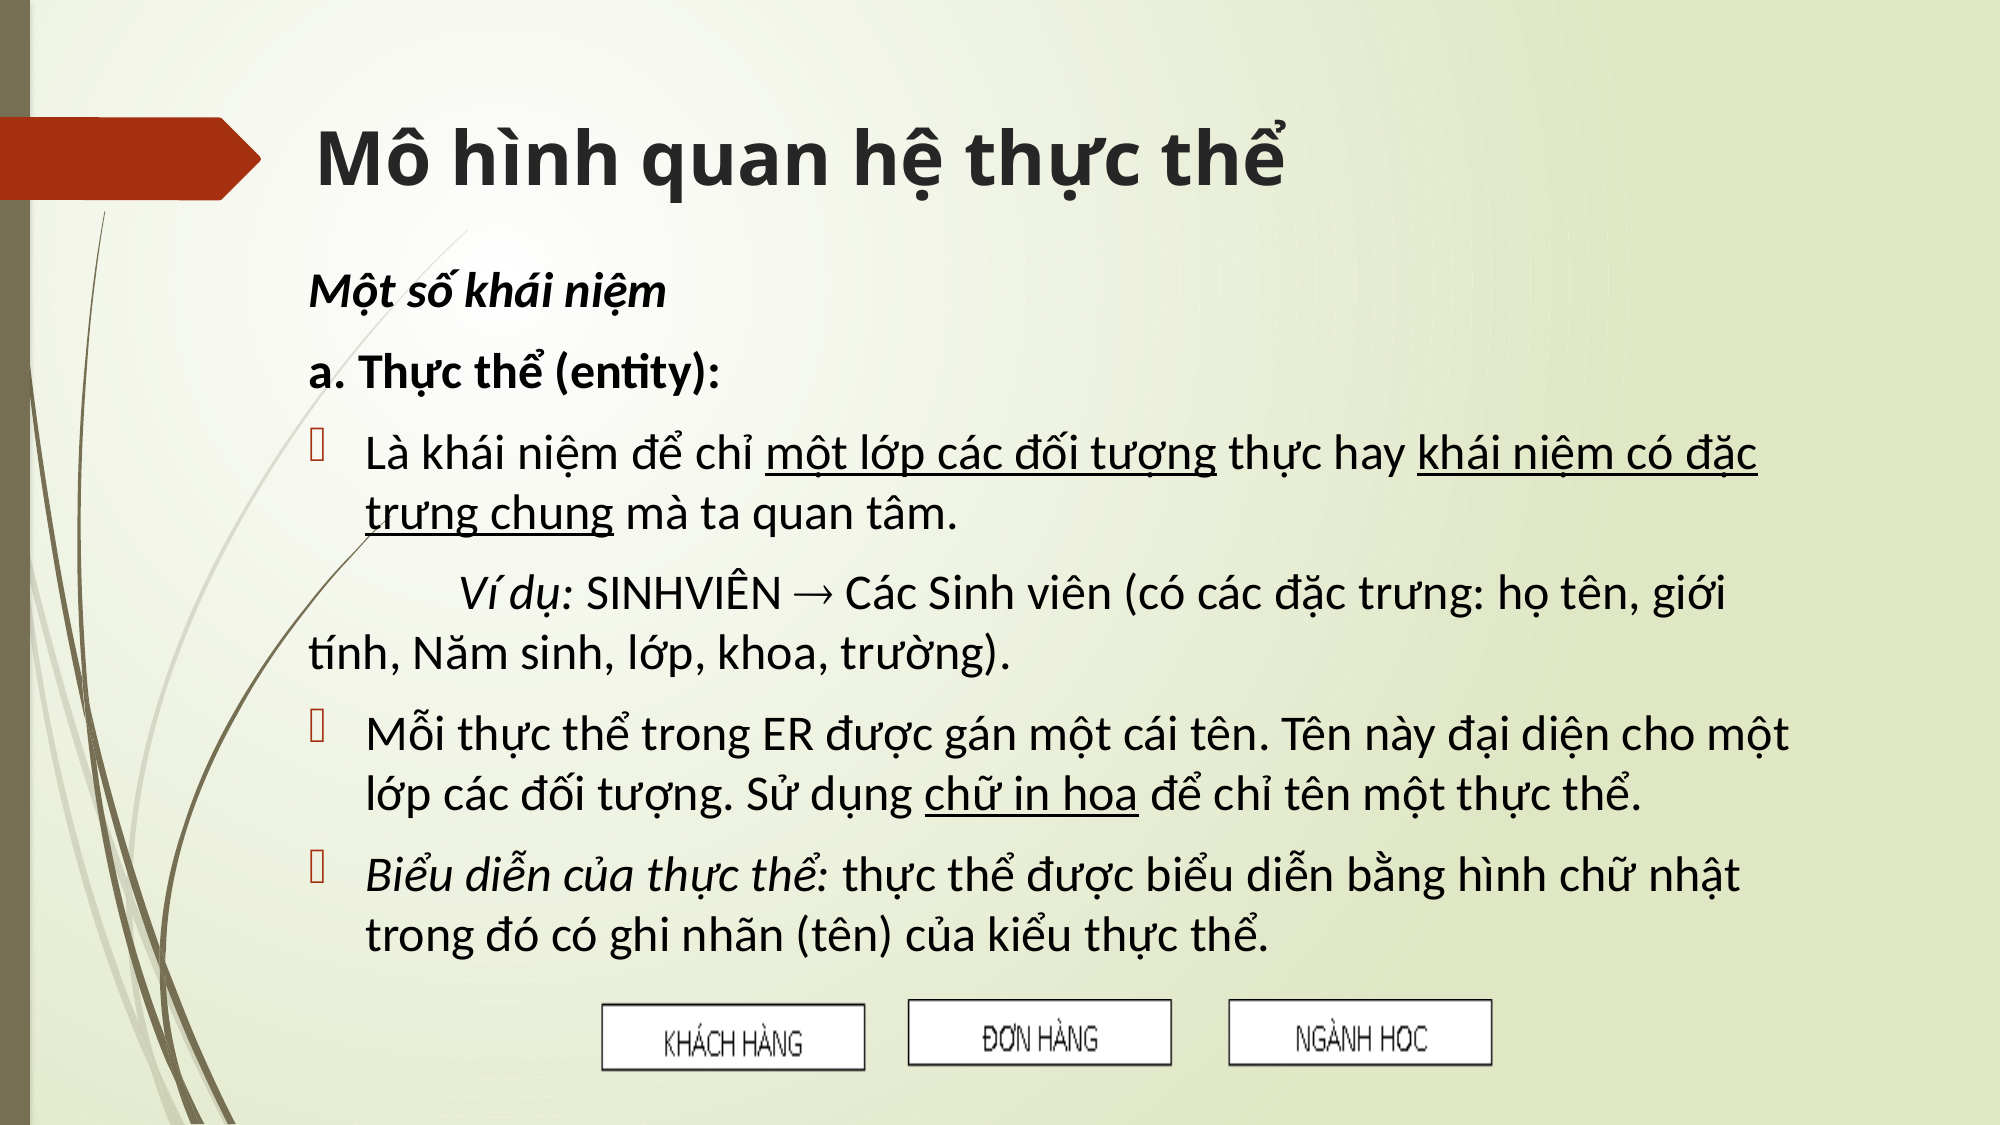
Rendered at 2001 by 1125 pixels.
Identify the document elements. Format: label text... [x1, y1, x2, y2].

picture [599, 999, 1496, 1077]
list Một số khái niệm a. Thực thể (entity): Là khái niệm để chỉ một lớp các đối tượng thực hay khái niệm có đặc trưng chung mà ta quan tâm. Ví dụ: SINHVIÊN  Các Sinh viên (có các đặc trưng: họ tên, giới tính, Năm sinh, lớp, khoa, trường). Mỗi thực thể trong ER được gán một cái tên. Tên này đại diện cho một lớp các đối tượng. Sử dụng chữ in hoa để chỉ tên một thực thể. Biểu diễn của thực thể: thực thể được biểu diễn bằng hình chữ nhật trong đó có ghi nhãn (tên) của kiểu thực thể. [294, 249, 1820, 975]
title Mô hình quan hệ thực thể [299, 103, 1762, 250]
